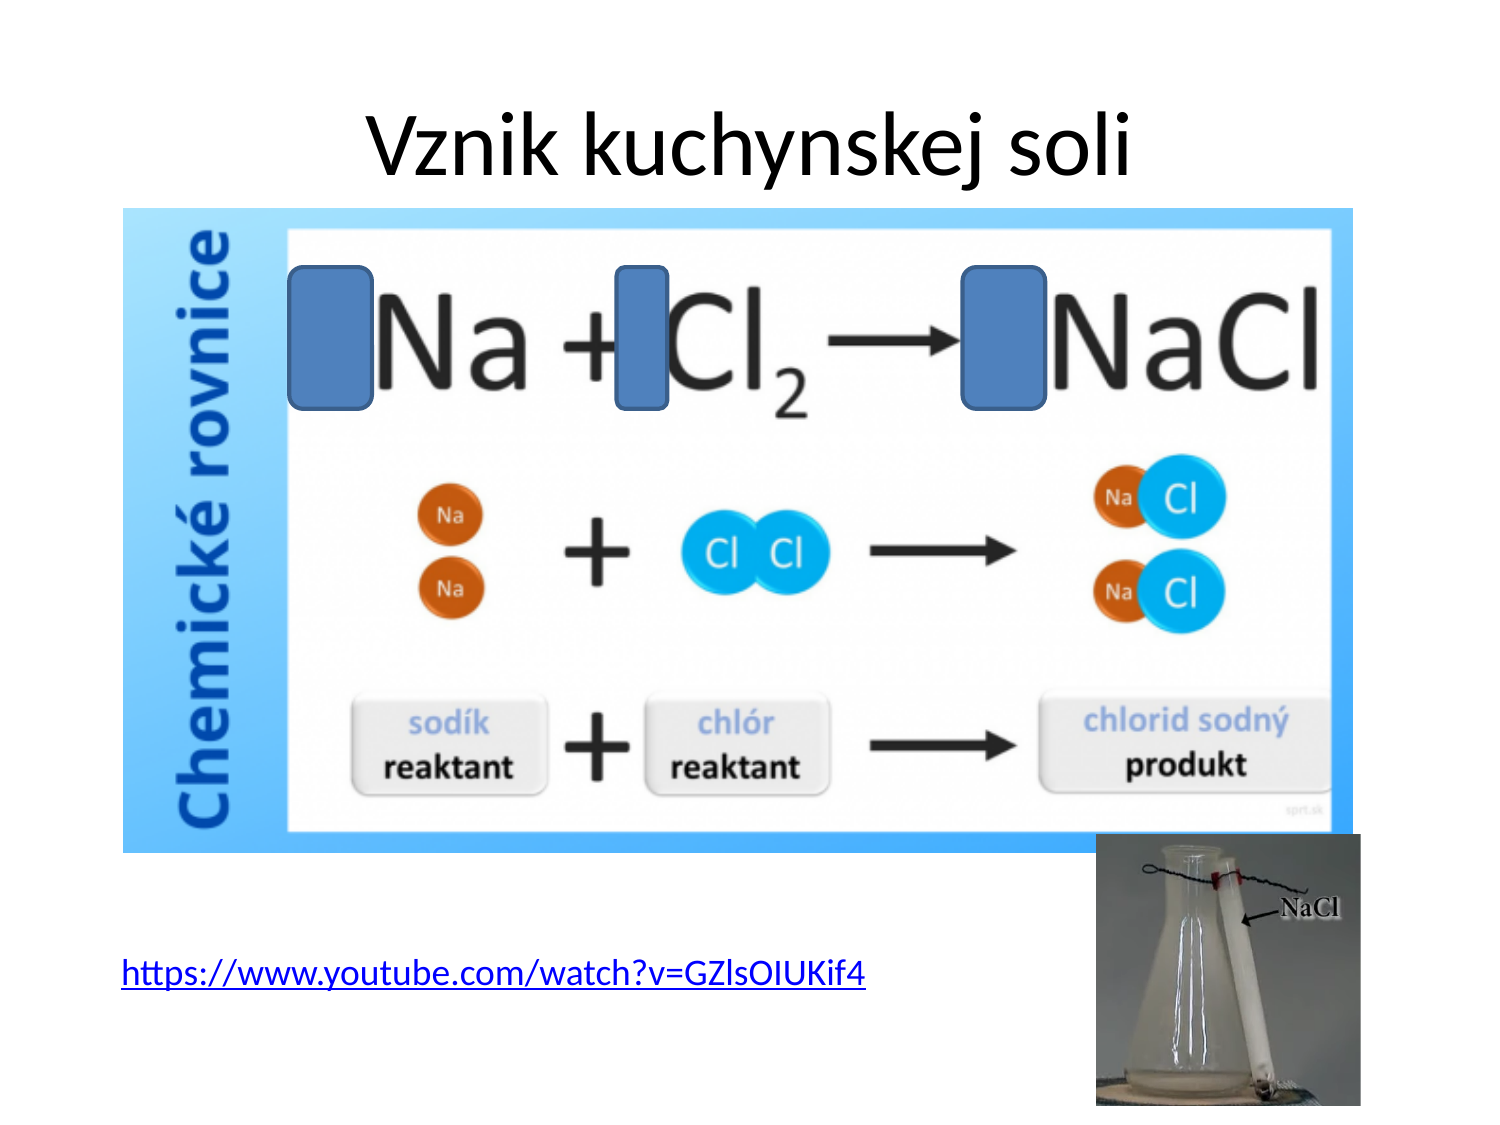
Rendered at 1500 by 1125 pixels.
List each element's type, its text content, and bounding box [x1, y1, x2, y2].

title Vznik kuchynskej soli [75, 45, 1425, 233]
picture [1095, 833, 1361, 1107]
text_box https://www.youtube.com/watch?v=GZlsOIUKif4 [106, 940, 1090, 1046]
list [123, 207, 1354, 854]
